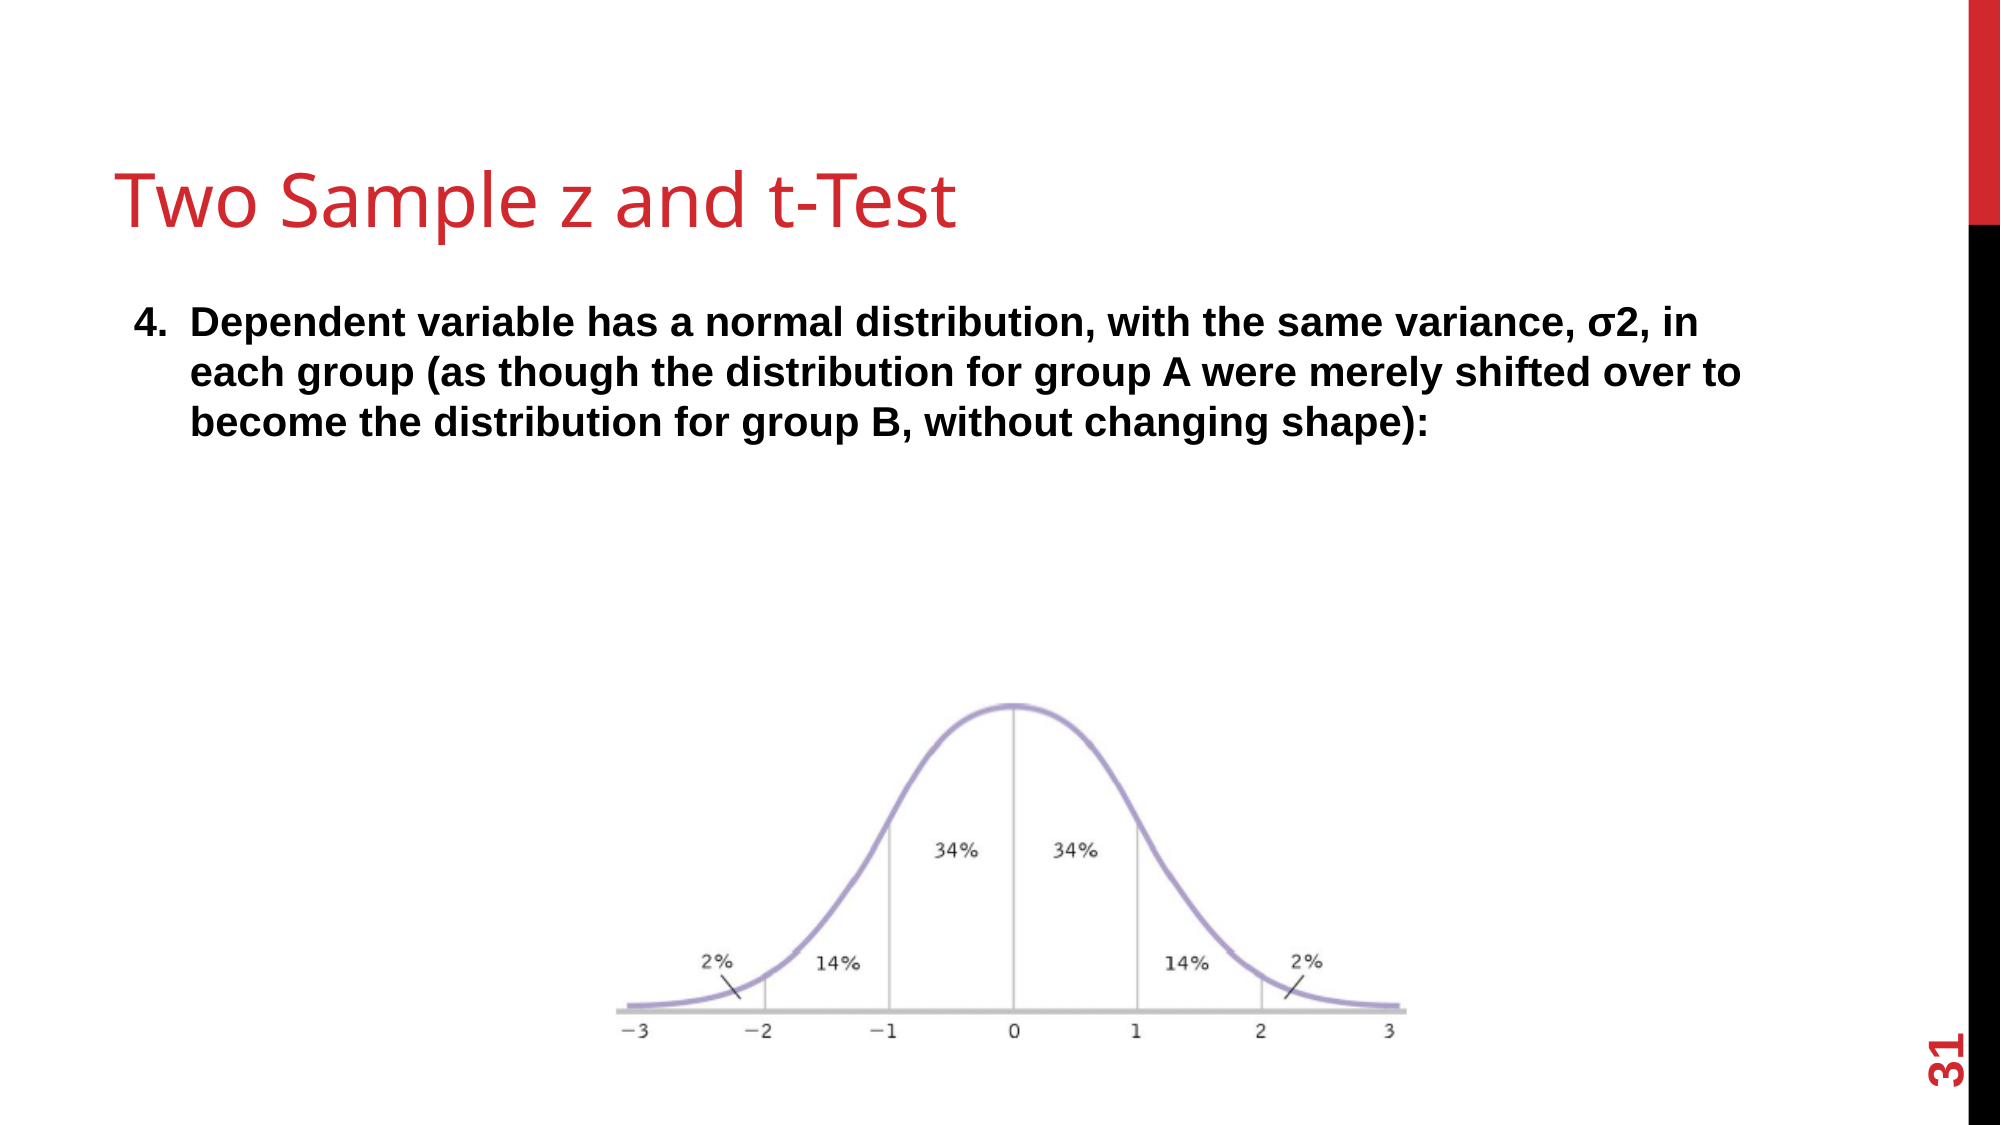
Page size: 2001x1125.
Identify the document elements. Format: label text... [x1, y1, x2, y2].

title Two Sample z and t-Test [99, 25, 1367, 250]
picture [531, 633, 1469, 1047]
slide_number ‹#› [1903, 887, 1984, 1104]
list Dependent variable has a normal distribution, with the same variance, σ2, in each group (as though the distribution for group A were merely shifted over to become the distribution for group B, without changing shape): [99, 287, 1767, 1005]
